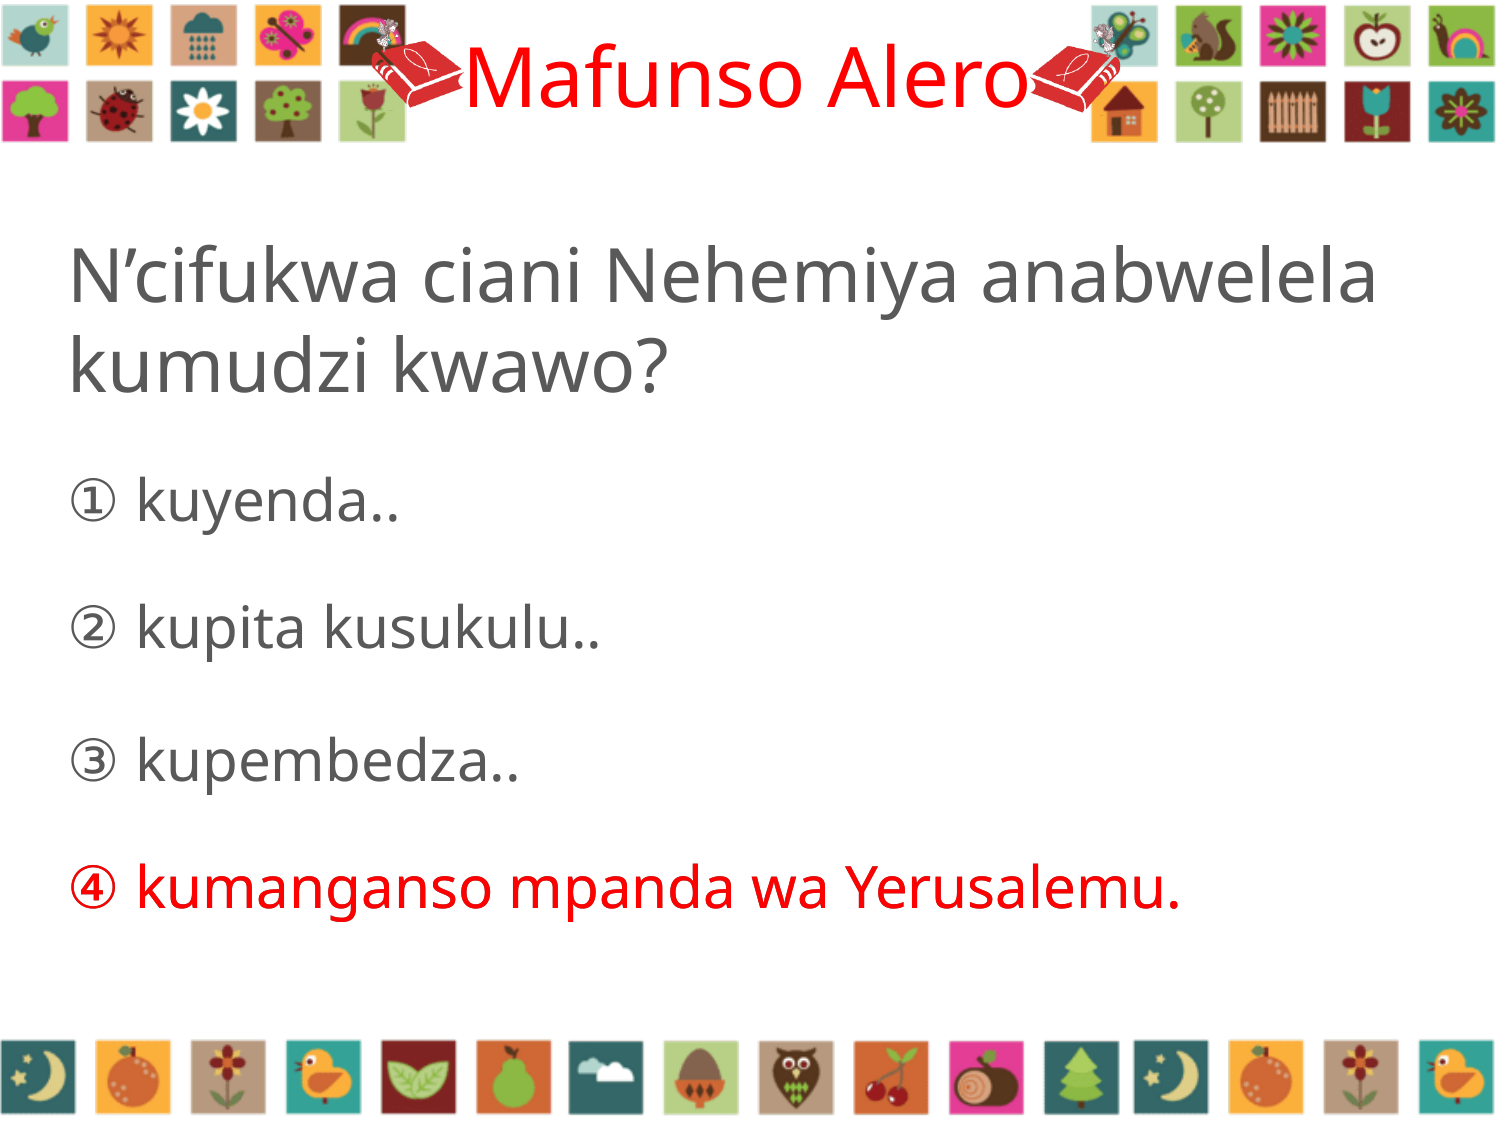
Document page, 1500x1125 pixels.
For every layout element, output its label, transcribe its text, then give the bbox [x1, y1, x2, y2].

text_box Mafunso Alero [425, 16, 1078, 131]
text_box N’cifukwa ciani Nehemiya anabwelela kumudzi kwawo? [53, 219, 1436, 415]
text_box ② kupita kusukulu.. [53, 582, 1436, 668]
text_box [0, 1028, 1500, 1118]
text_box ① kuyenda.. [53, 456, 1436, 541]
picture [998, 3, 1500, 150]
text_box ④ kumanganso mpanda wa Yerusalemu. [53, 842, 1483, 928]
picture [0, 3, 496, 150]
text_box ③ kupembedza.. [53, 716, 1483, 801]
